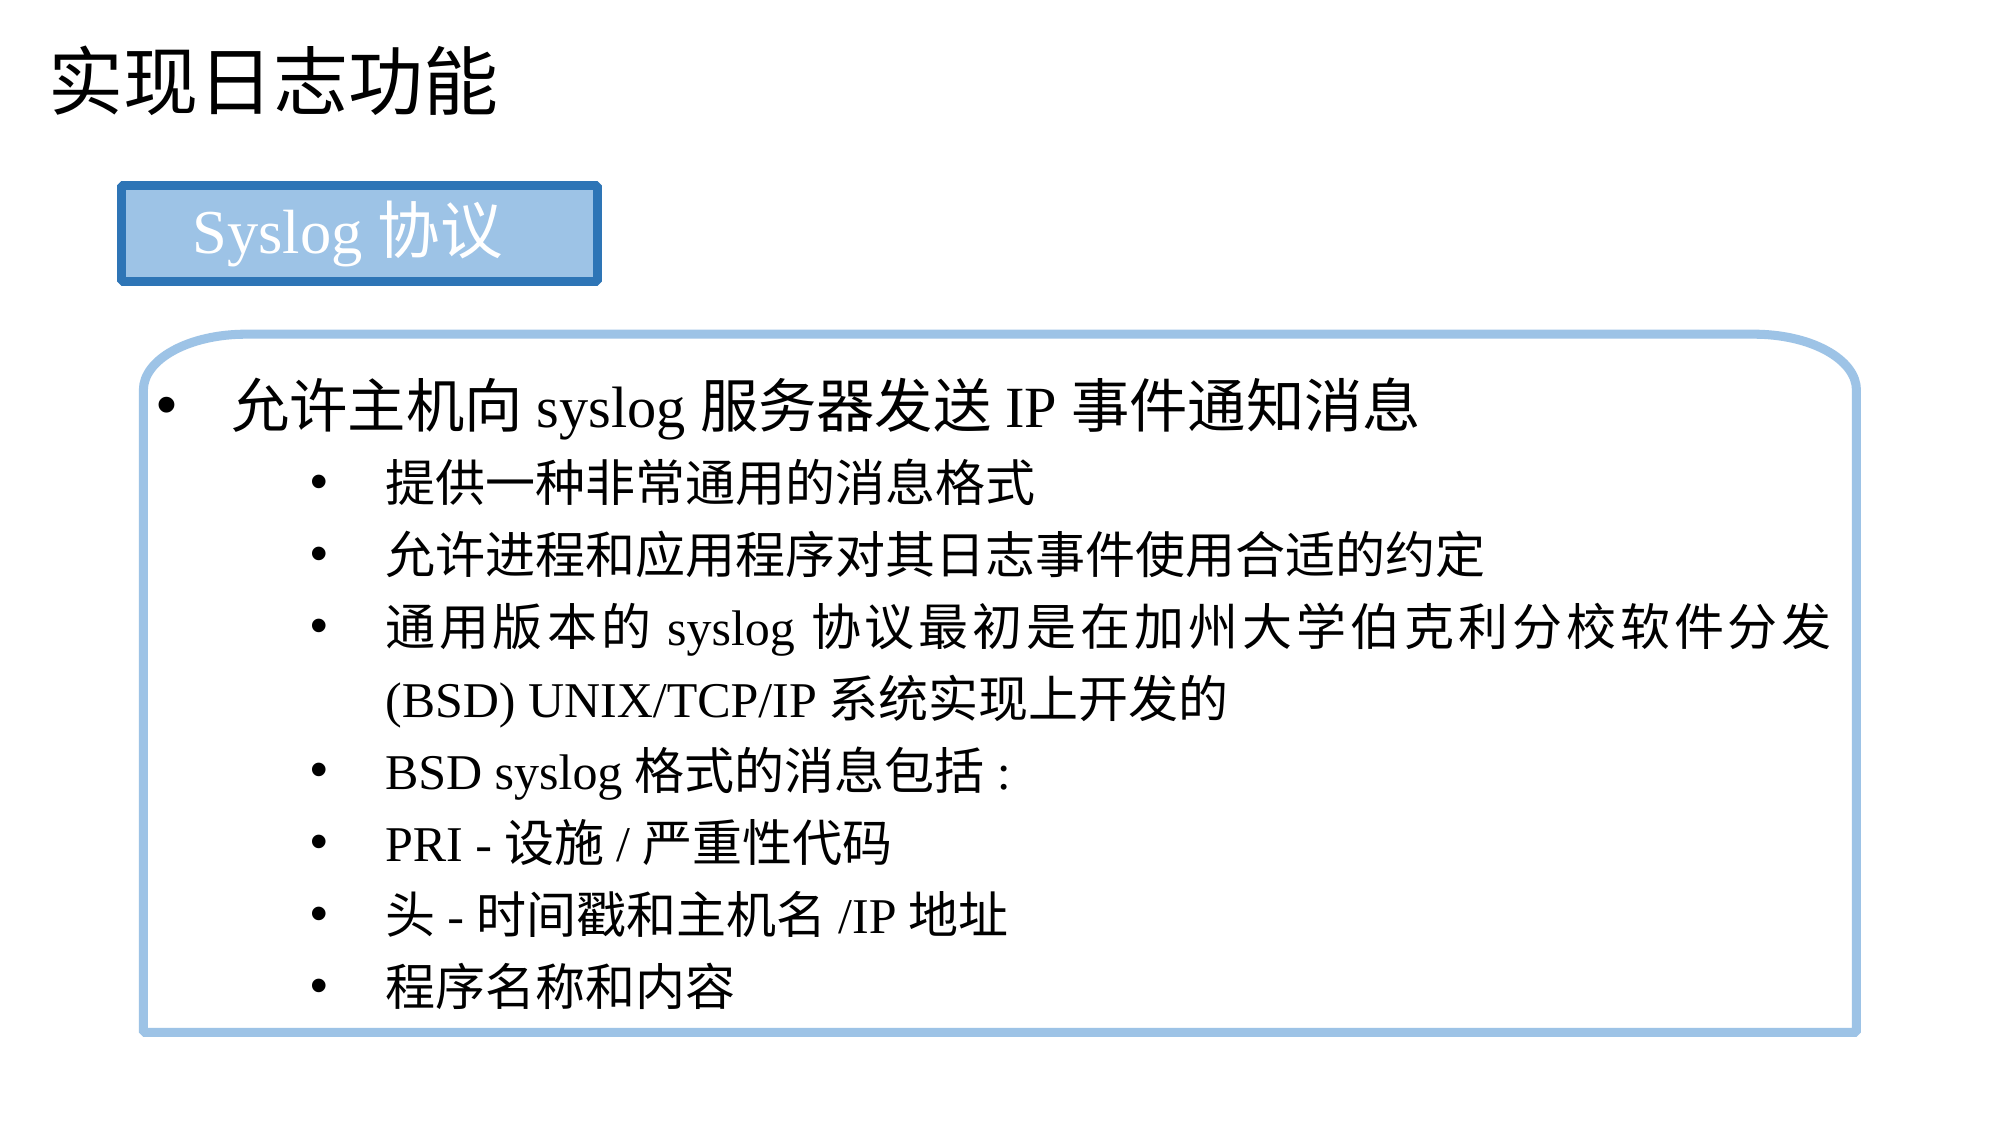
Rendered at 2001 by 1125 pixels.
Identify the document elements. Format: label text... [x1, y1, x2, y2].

text_box Syslog协议 [121, 185, 598, 282]
text_box 允许主机向syslog服务器发送IP事件通知消息 提供一种非常通用的消息格式 允许进程和应用程序对其日志事件使用合适的约定 通用版本的syslog协议最初是在加州大学伯克利分校软件分发(BSD) UNIX/TCP/IP系统实现上开发的 BSD syslog格式的消息包括: PRI -设施/严重性代码 头-时间戳和主机名/IP地址 程序名称和内容 [143, 334, 1857, 1033]
text_box 实现日志功能 [31, 0, 919, 160]
